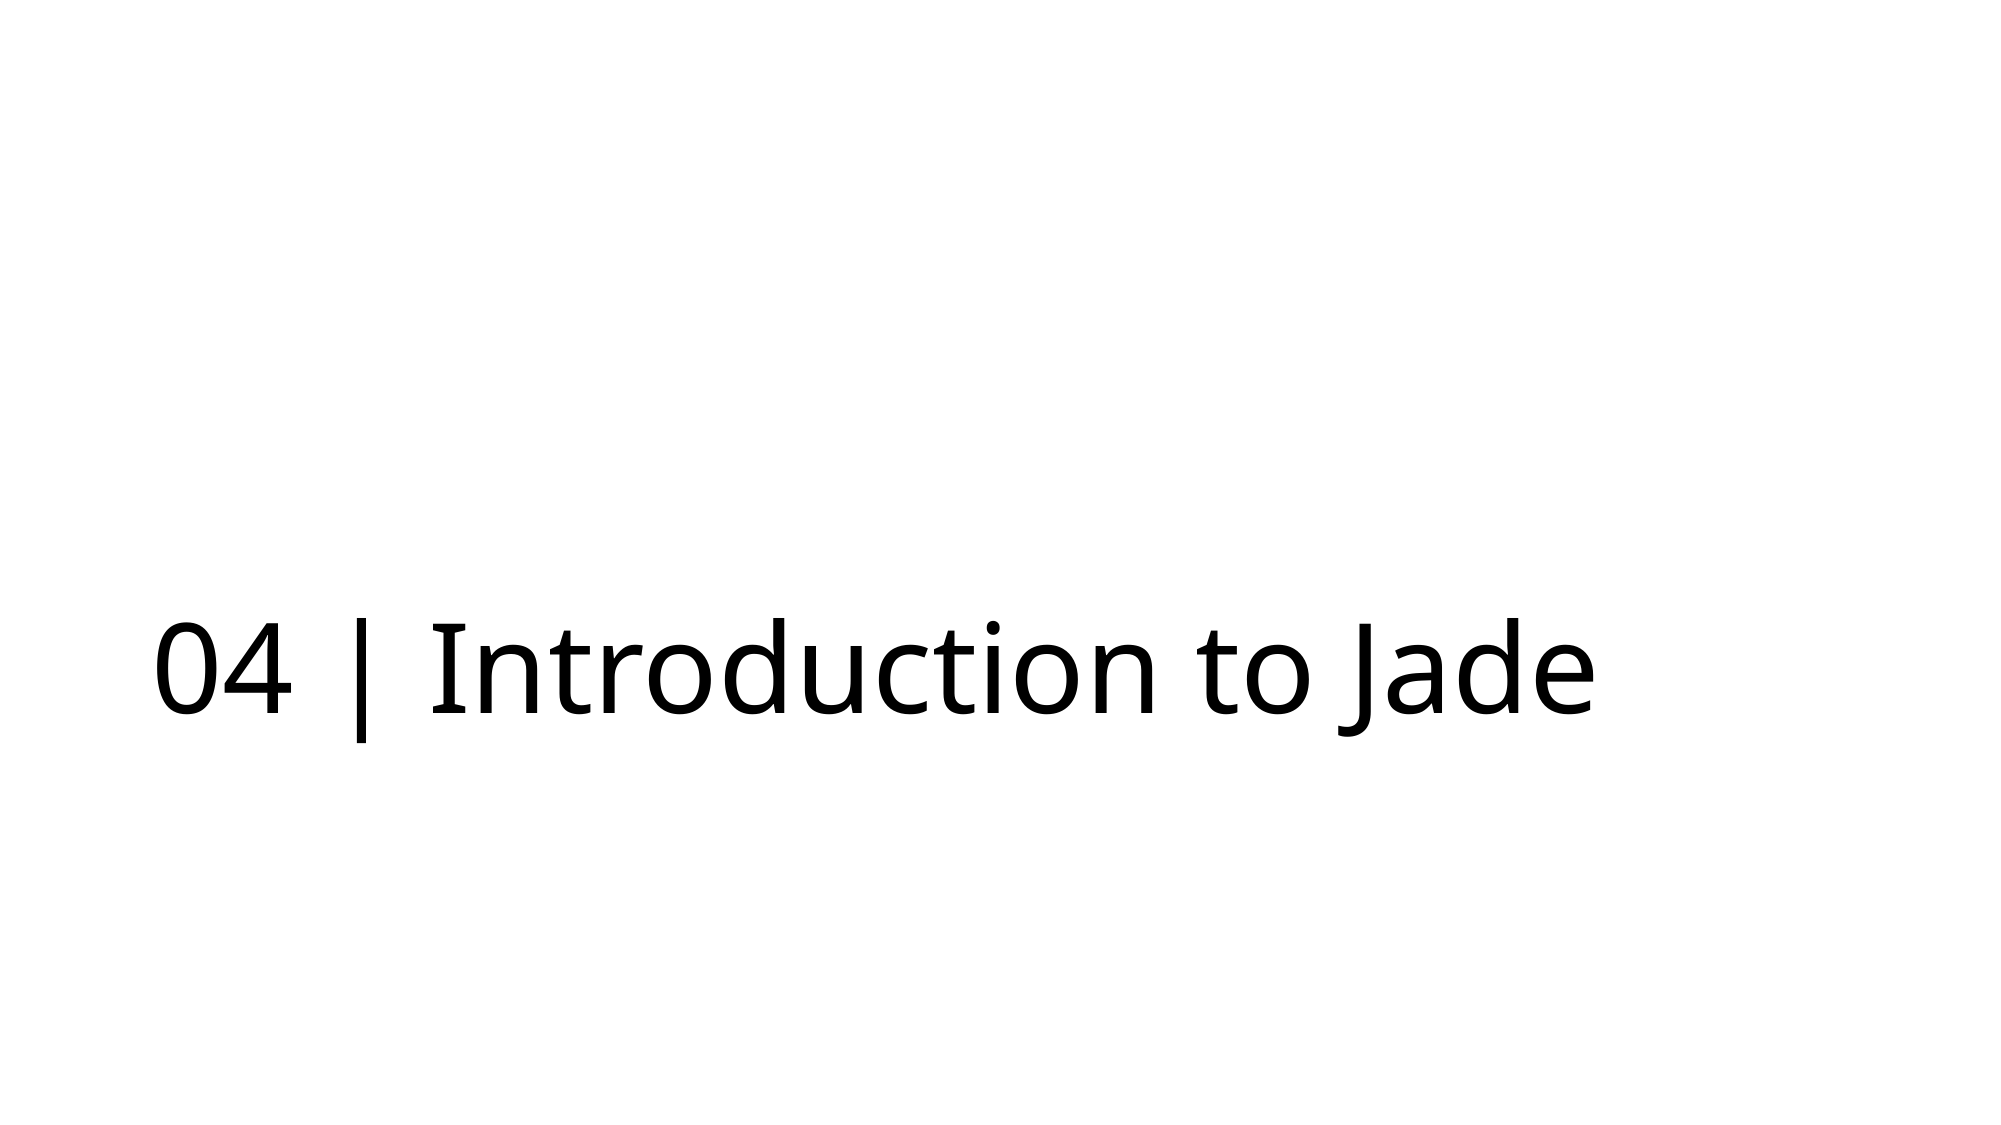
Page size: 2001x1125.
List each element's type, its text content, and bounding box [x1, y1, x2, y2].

title 04 | Introduction to Jade [136, 280, 1862, 749]
